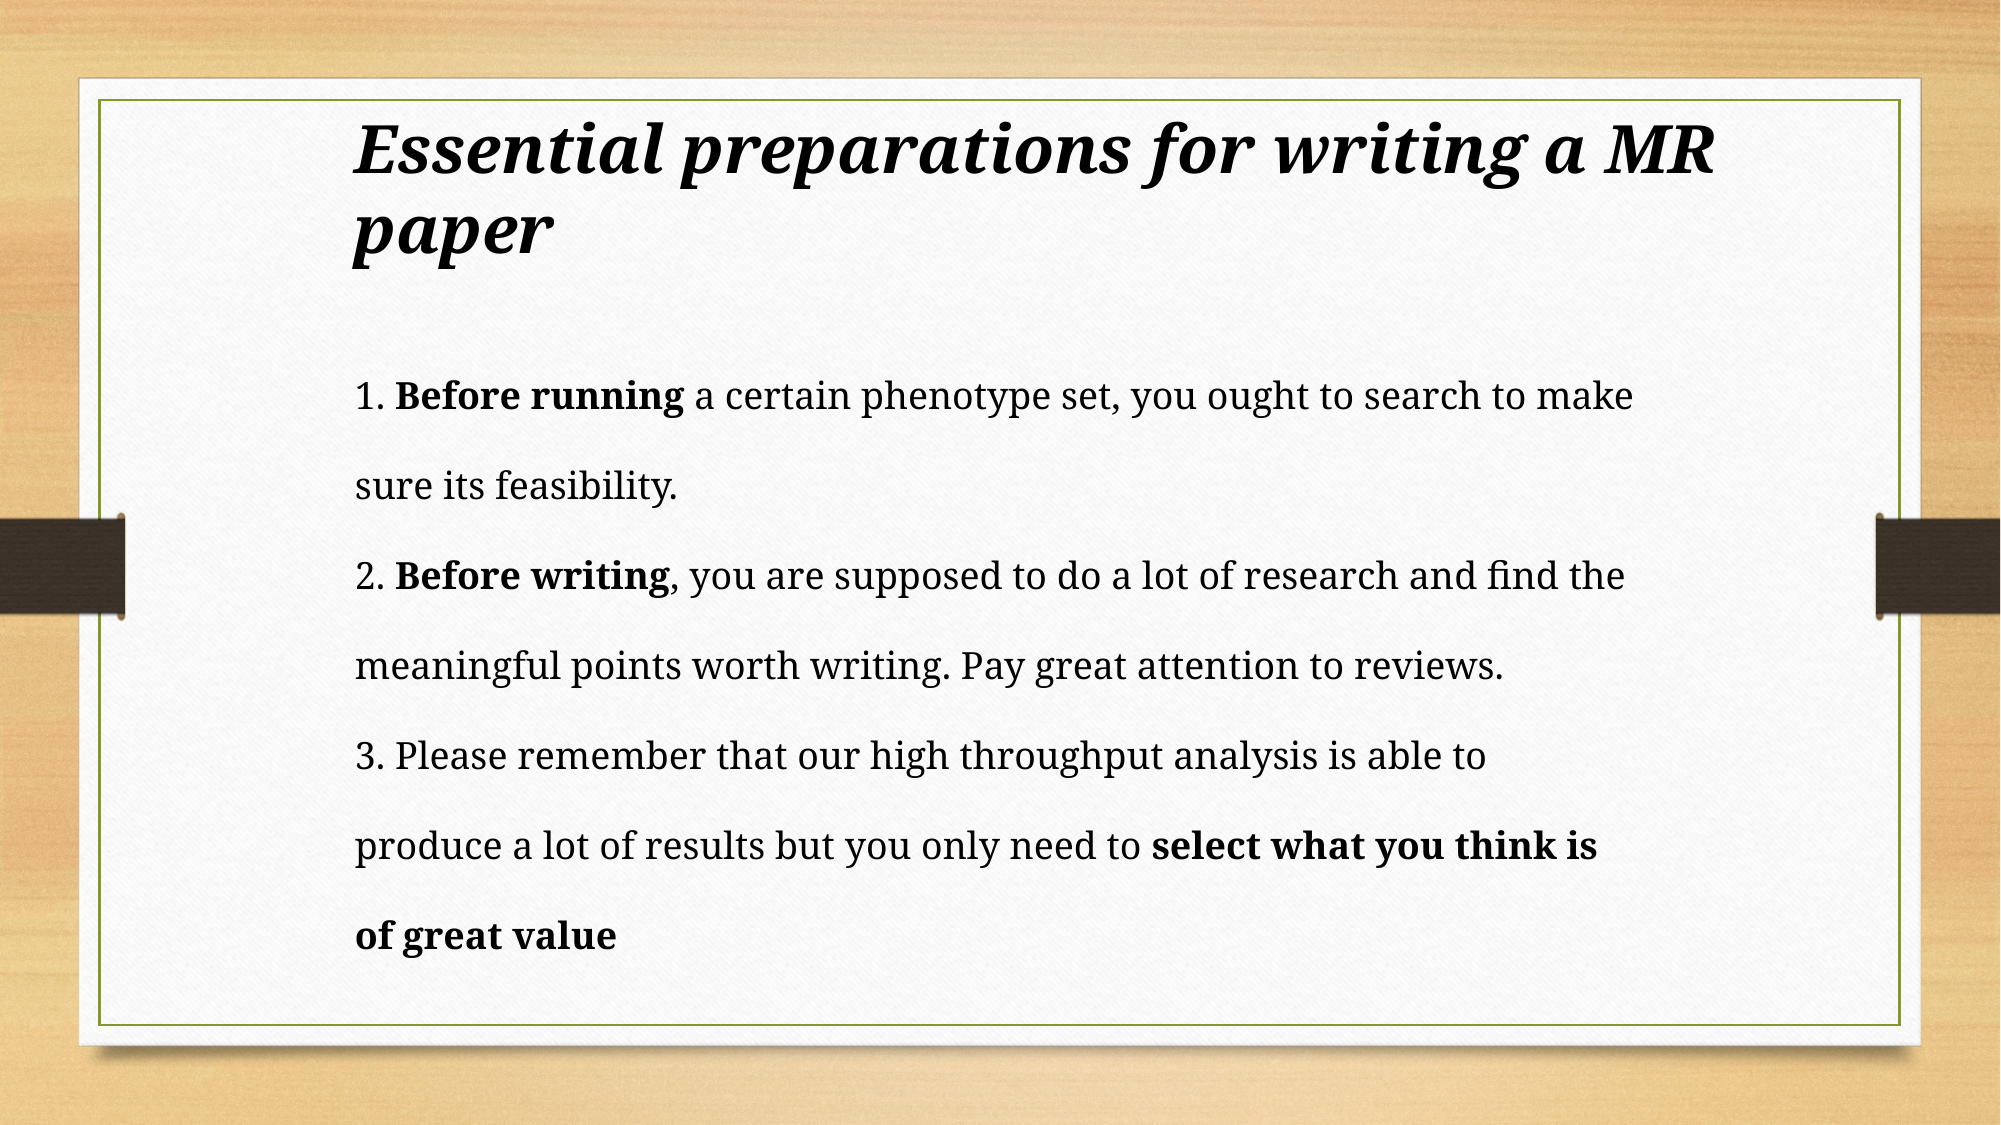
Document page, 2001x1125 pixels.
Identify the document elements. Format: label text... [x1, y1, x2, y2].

text_box Essential preparations for writing a MR paper [340, 99, 1775, 275]
text_box 1. Before running a certain phenotype set, you ought to search to make sure its feasibility. 2. Before writing, you are supposed to do a lot of research and find the meaningful points worth writing. Pay great attention to reviews. 3. Please remember that our high throughput analysis is able to produce a lot of results but you only need to select what you think is of great value [340, 319, 1660, 965]
picture [0, 0, 2001, 1125]
